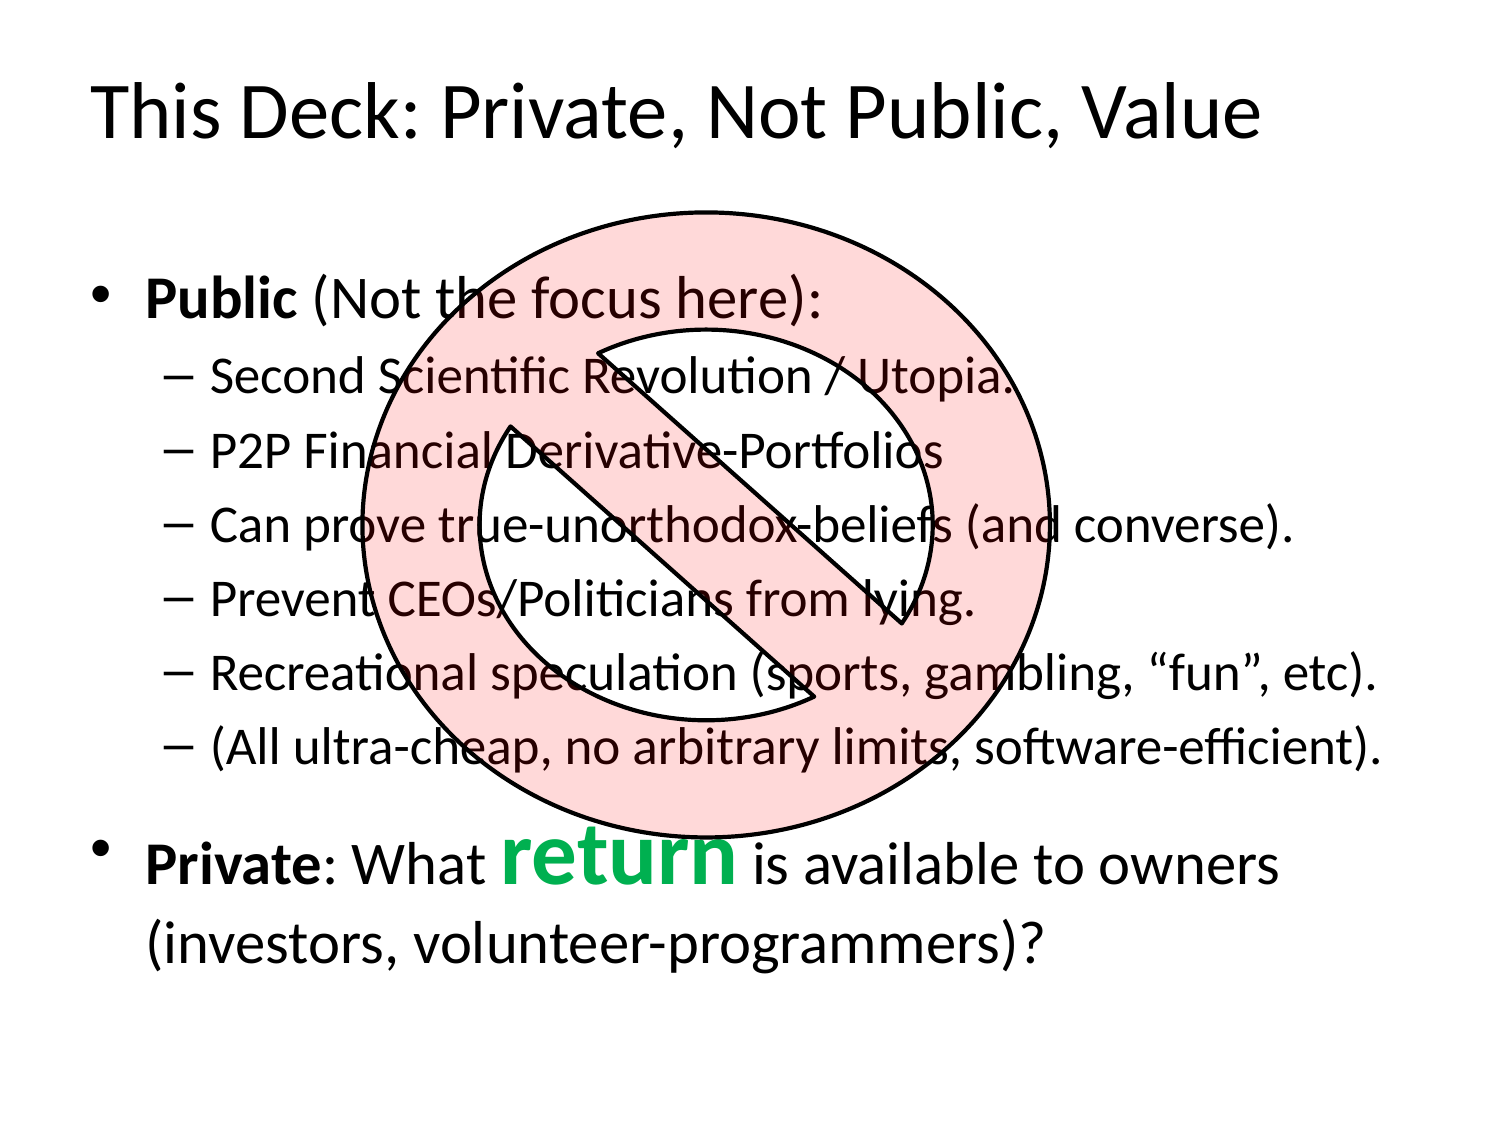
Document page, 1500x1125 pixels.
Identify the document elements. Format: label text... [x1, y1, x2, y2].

title This Deck: Private, Not Public, Value [75, 12, 1425, 200]
text_box [360, 210, 1053, 840]
list Public (Not the focus here): Second Scientific Revolution / Utopia. P2P Financial Derivative-Portfolios Can prove true-unorthodox-beliefs (and converse). Prevent CEOs/Politicians from lying. Recreational speculation (sports, gambling, “fun”, etc). (All ultra-cheap, no arbitrary limits, software-efficient). Private: What return is available to owners (investors, volunteer-programmers)? [75, 249, 1438, 1038]
